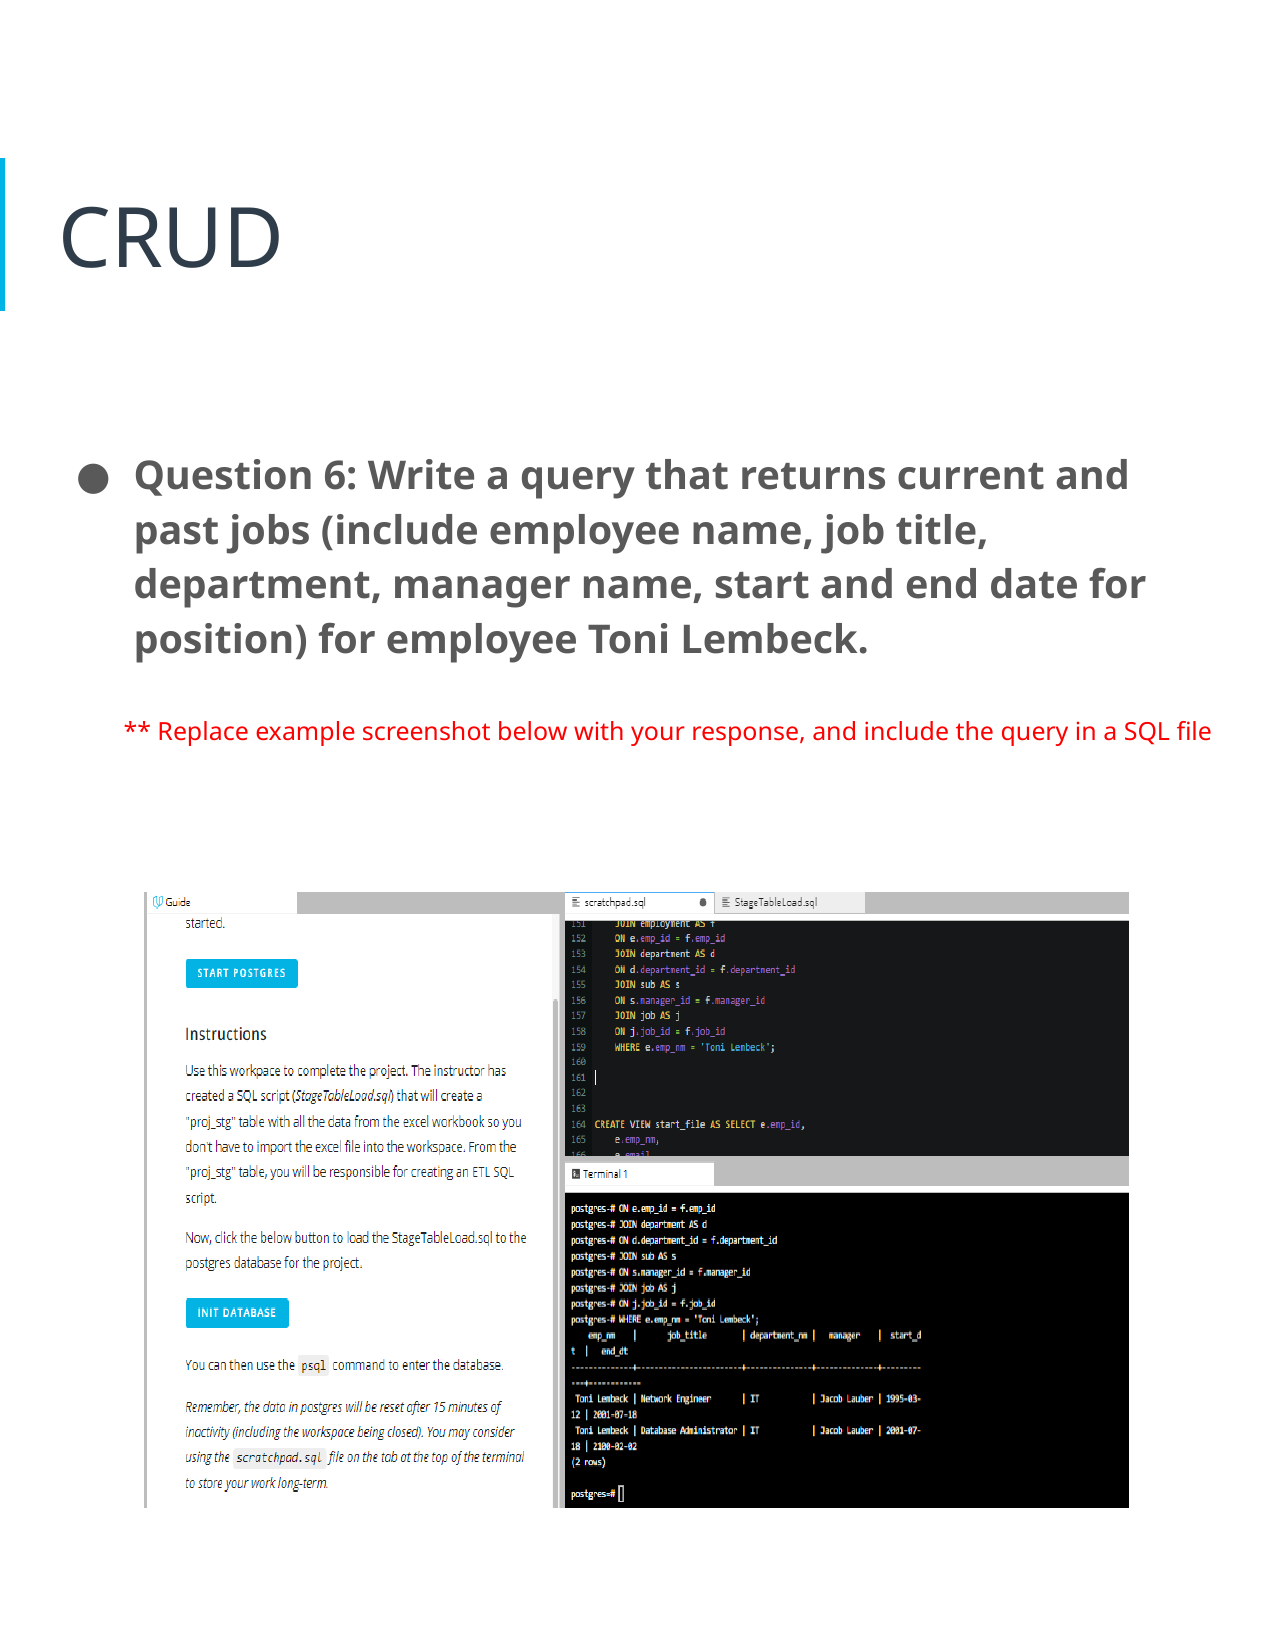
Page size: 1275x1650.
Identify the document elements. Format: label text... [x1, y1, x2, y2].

title CRUD [43, 142, 1232, 327]
picture [144, 892, 1130, 1508]
list Question 6: Write a query that returns current and past jobs (include employee name, job title, department, manager name, start and end date for position) for employee Toni Lembeck. ** Replace example screenshot below with your response, and include the query in a SQL file [43, 347, 1232, 1616]
